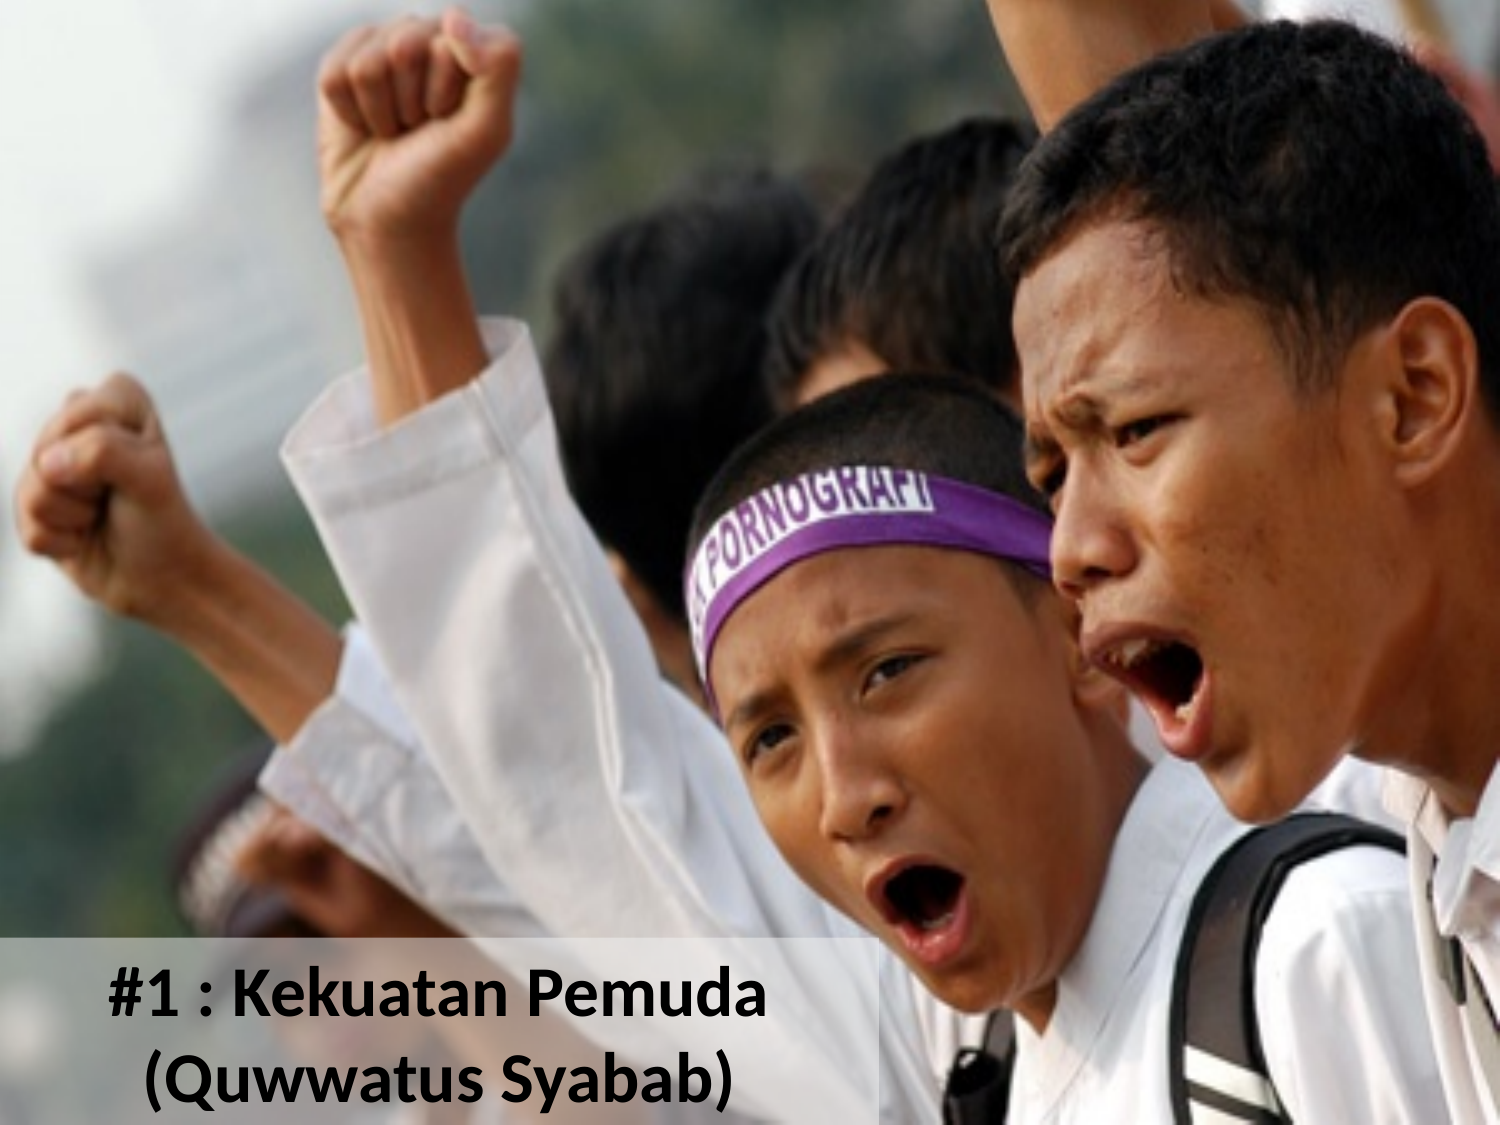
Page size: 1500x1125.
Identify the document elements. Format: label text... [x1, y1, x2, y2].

picture [0, 0, 1500, 1125]
title #1 : Kekuatan Pemuda (Quwwatus Syabab) [0, 937, 879, 1125]
